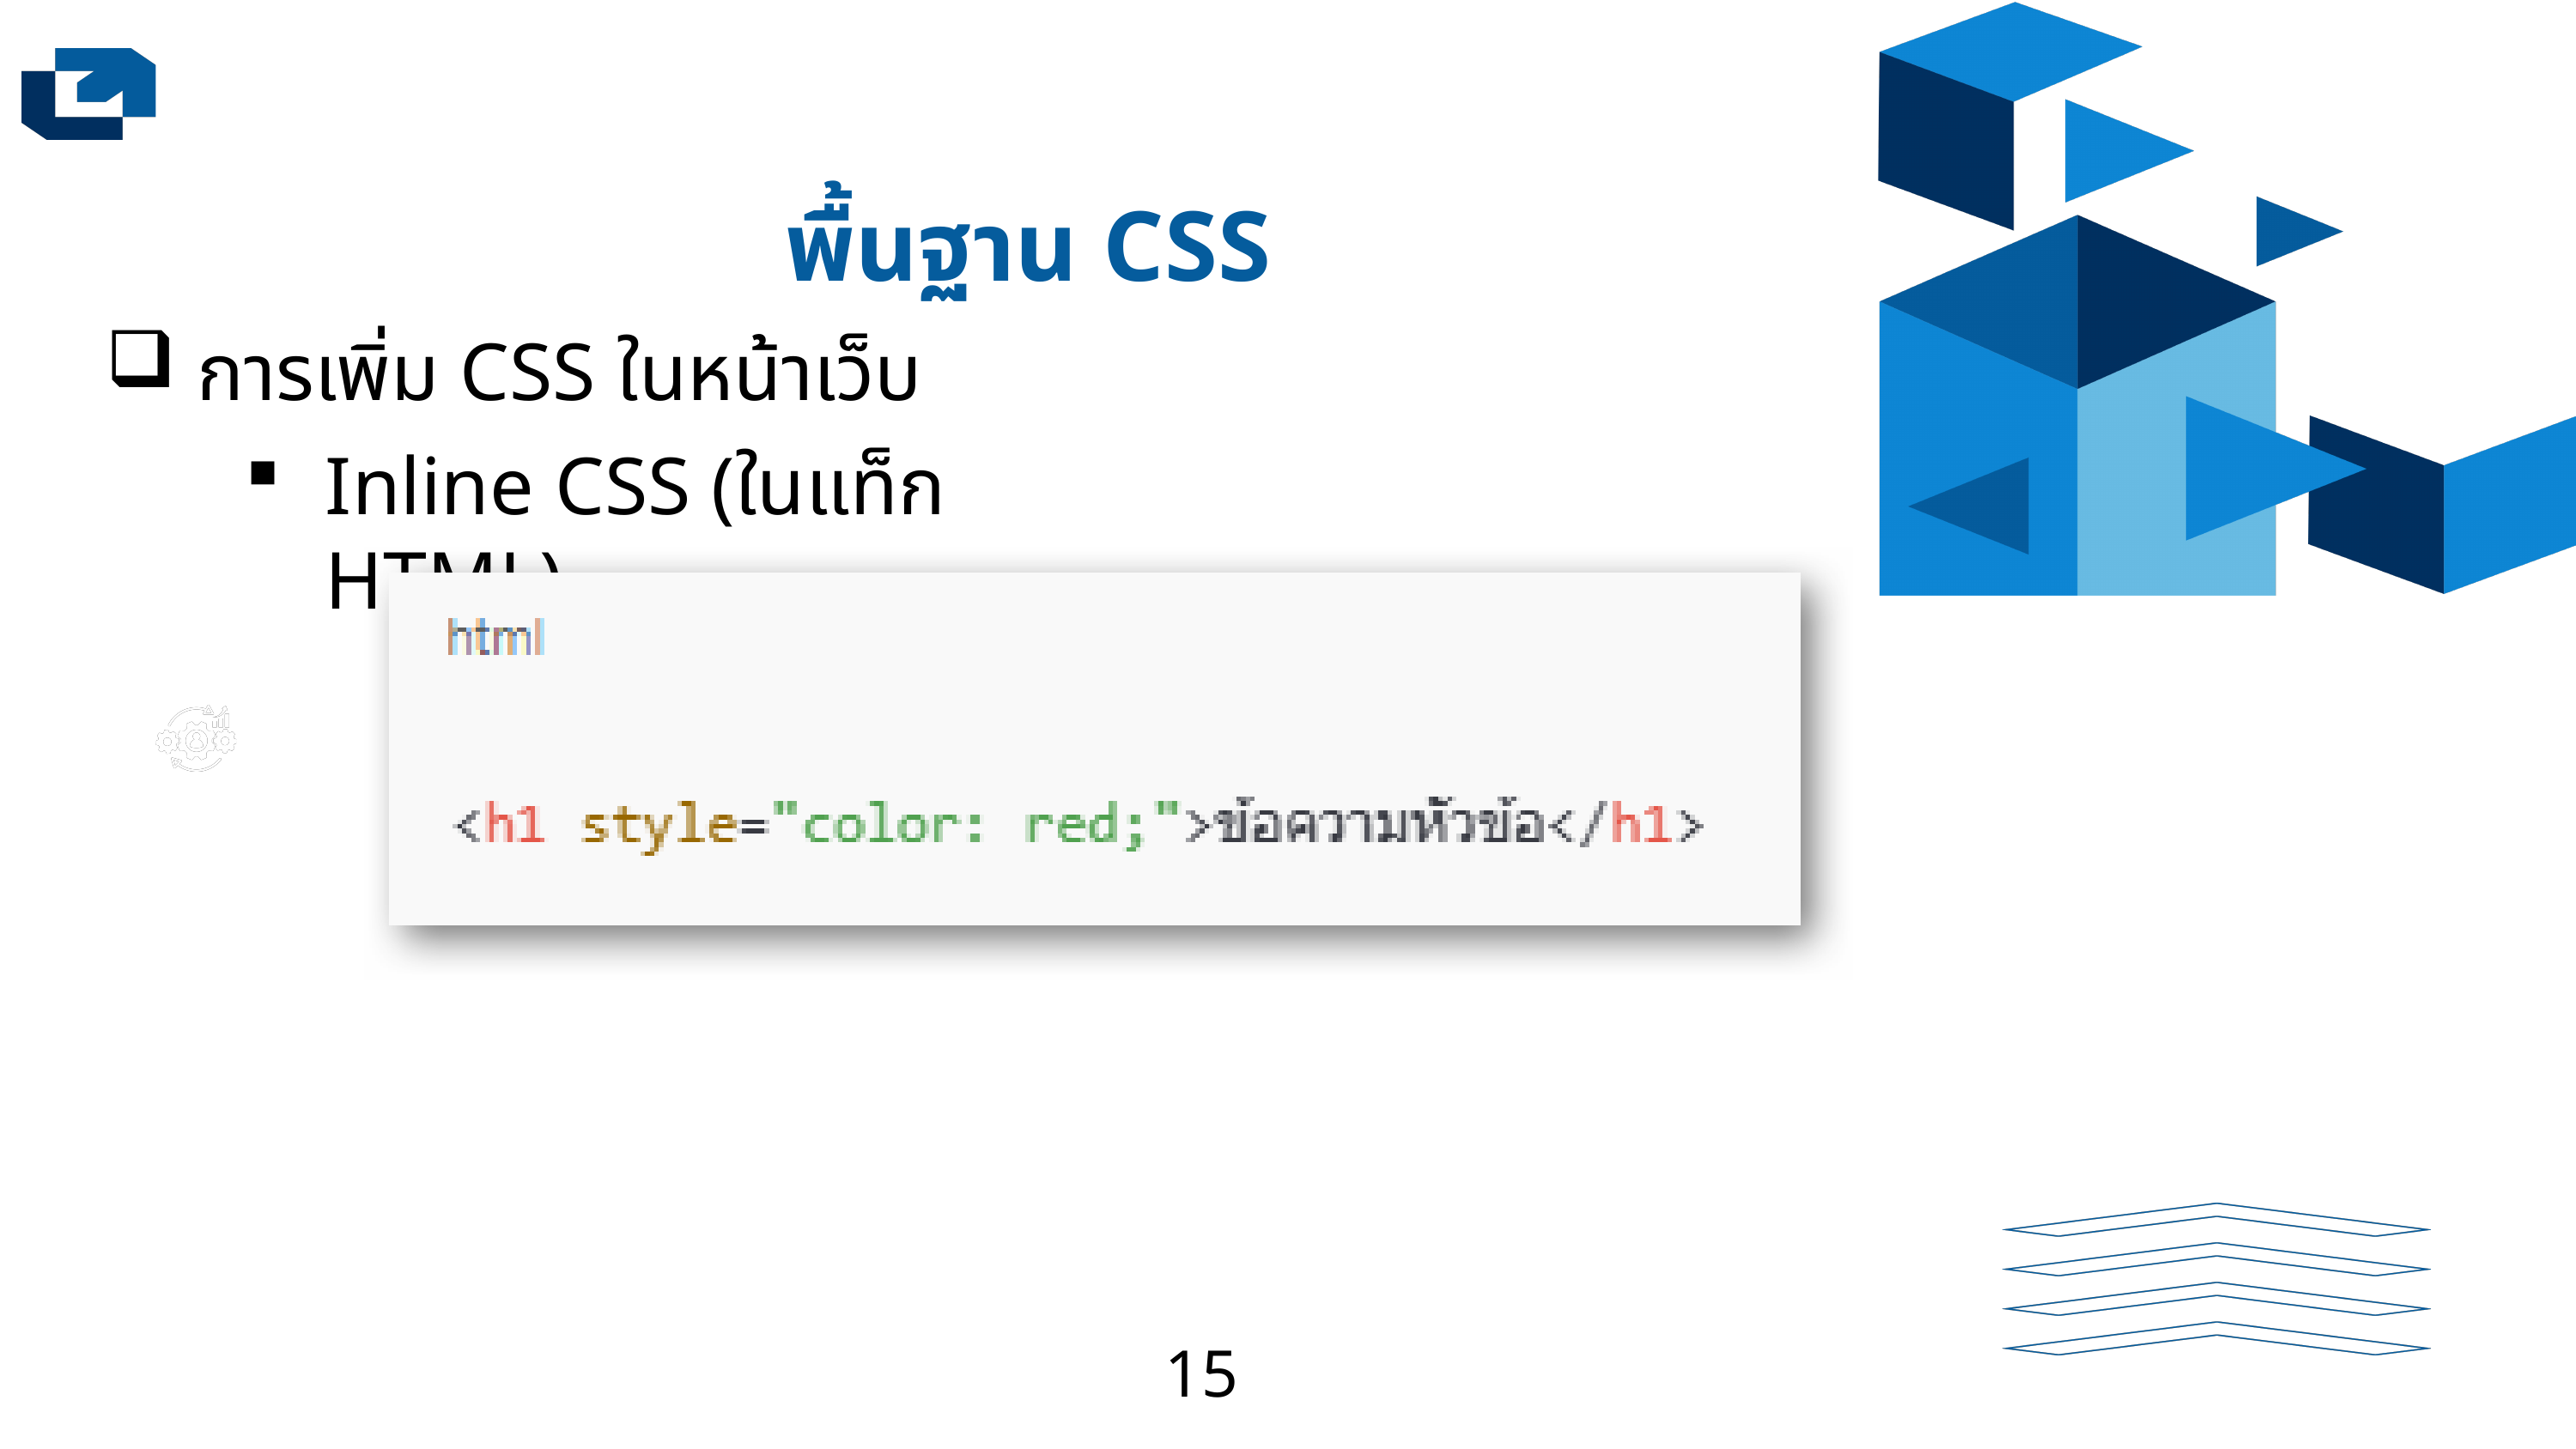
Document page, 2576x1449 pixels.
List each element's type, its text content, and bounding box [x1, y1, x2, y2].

picture [389, 572, 1801, 926]
text_box Inline CSS (ในแท็ก HTML) [232, 429, 1073, 631]
slide_number 15 [1095, 1307, 1309, 1446]
text_box [21, 48, 156, 140]
text_box [2002, 1203, 2432, 1355]
text_box การเพิ่ม CSS ในหน้าเว็บ [93, 315, 1994, 430]
text_box พื้นฐาน CSS [16, 187, 2040, 301]
text_box [155, 705, 237, 772]
text_box [1878, 2, 2576, 596]
